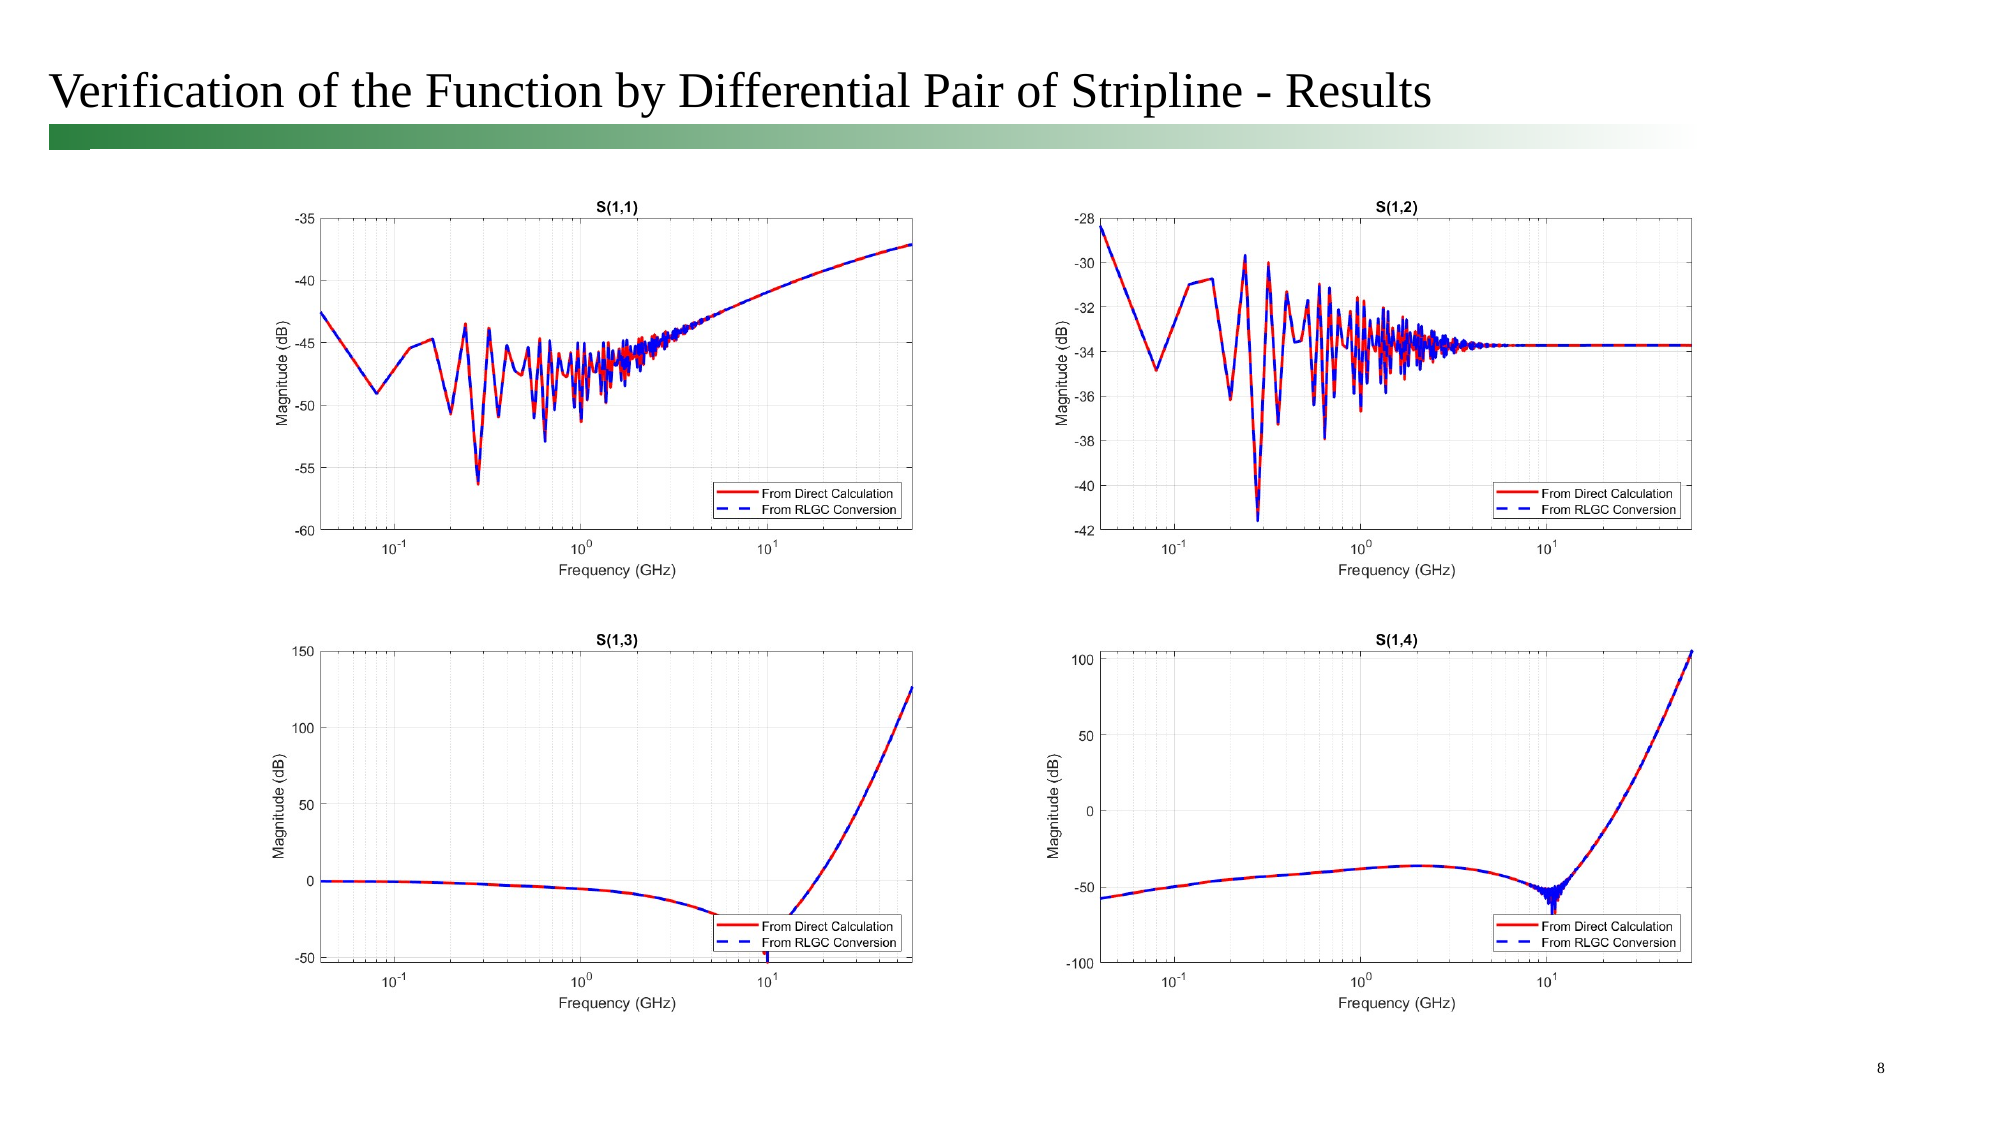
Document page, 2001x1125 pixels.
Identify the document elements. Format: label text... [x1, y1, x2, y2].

slide_number 8 [1433, 1049, 1901, 1113]
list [90, 149, 1860, 1063]
title Verification of the Function by Differential Pair of Stripline - Results [33, 0, 1834, 126]
